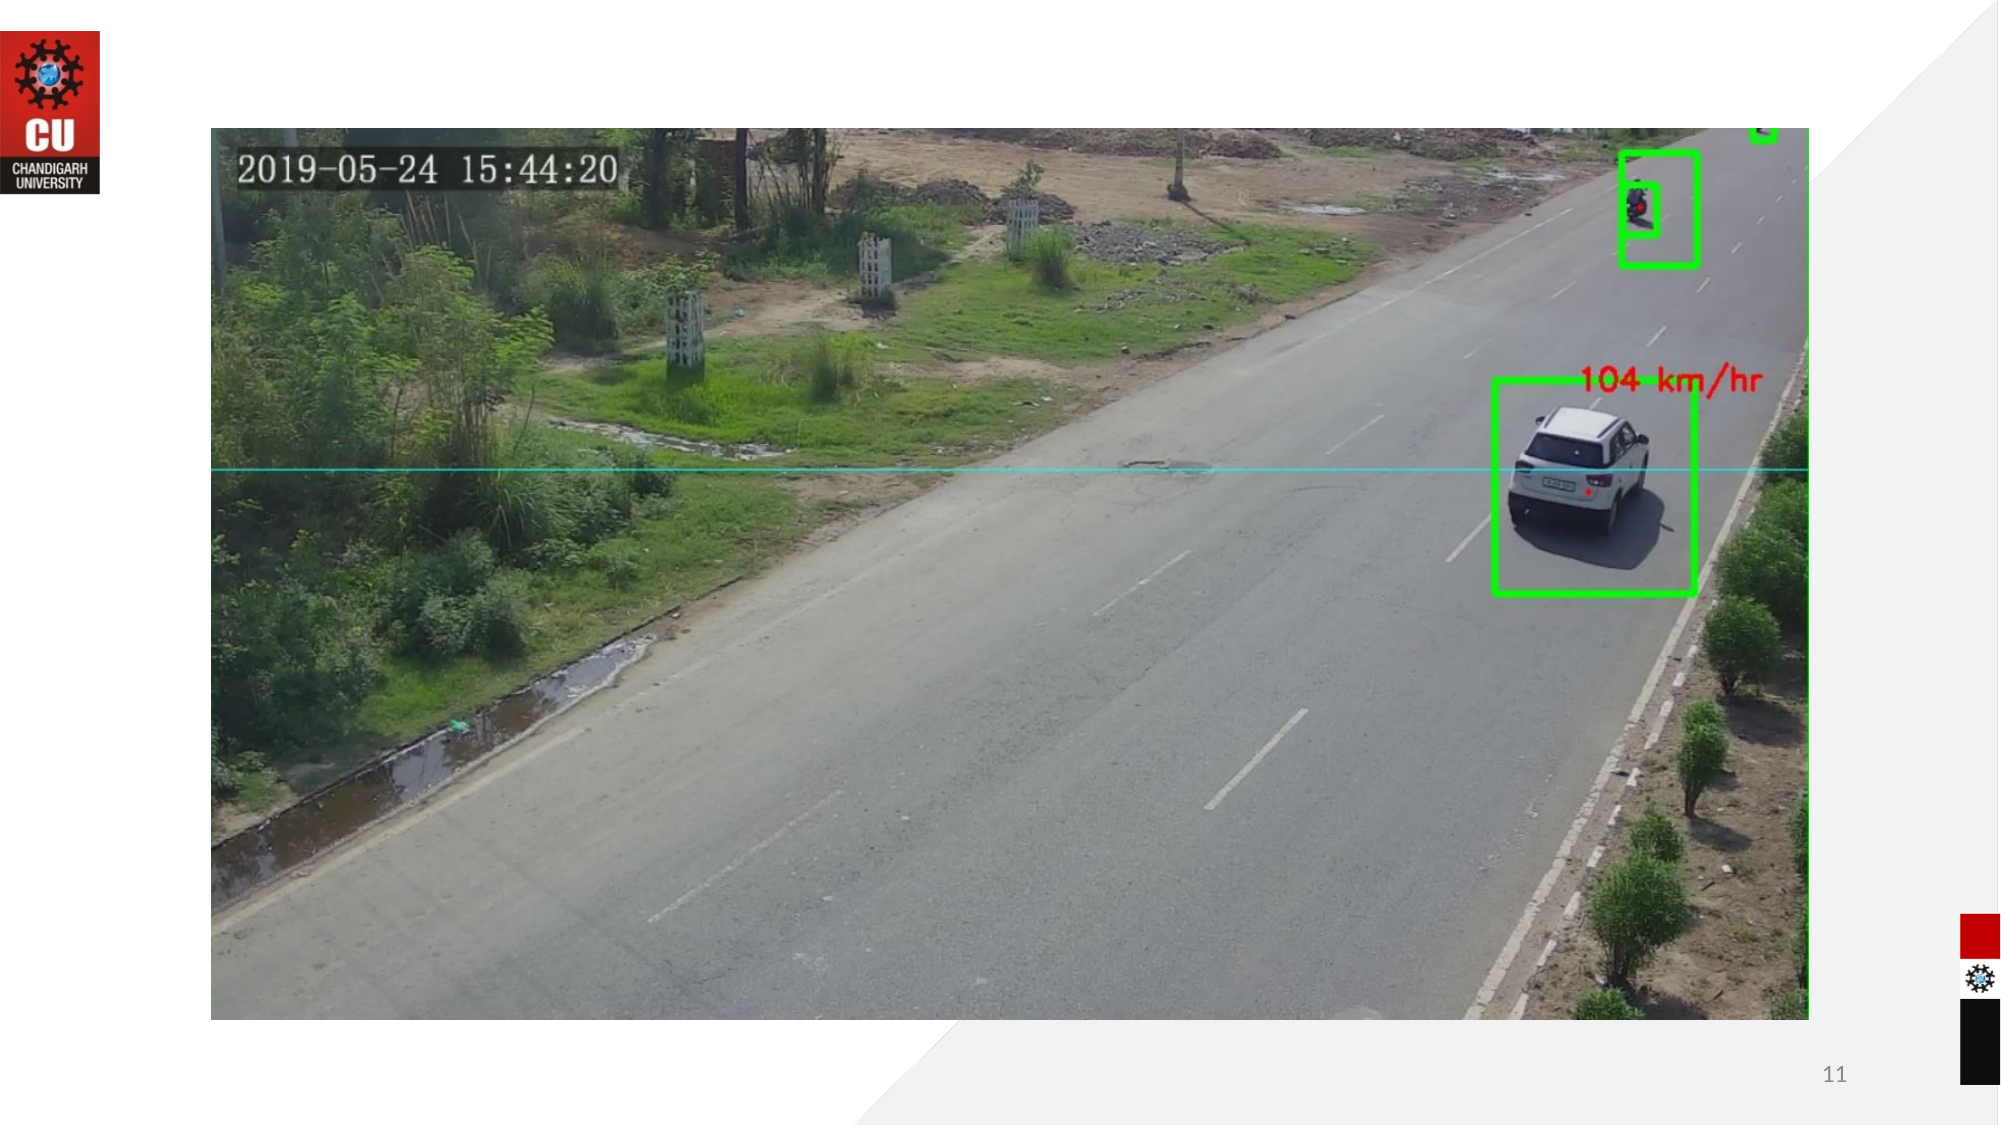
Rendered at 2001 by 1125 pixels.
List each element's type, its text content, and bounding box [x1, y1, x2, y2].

slide_number ‹#› [1412, 1042, 1863, 1103]
picture [0, 0, 2001, 1125]
